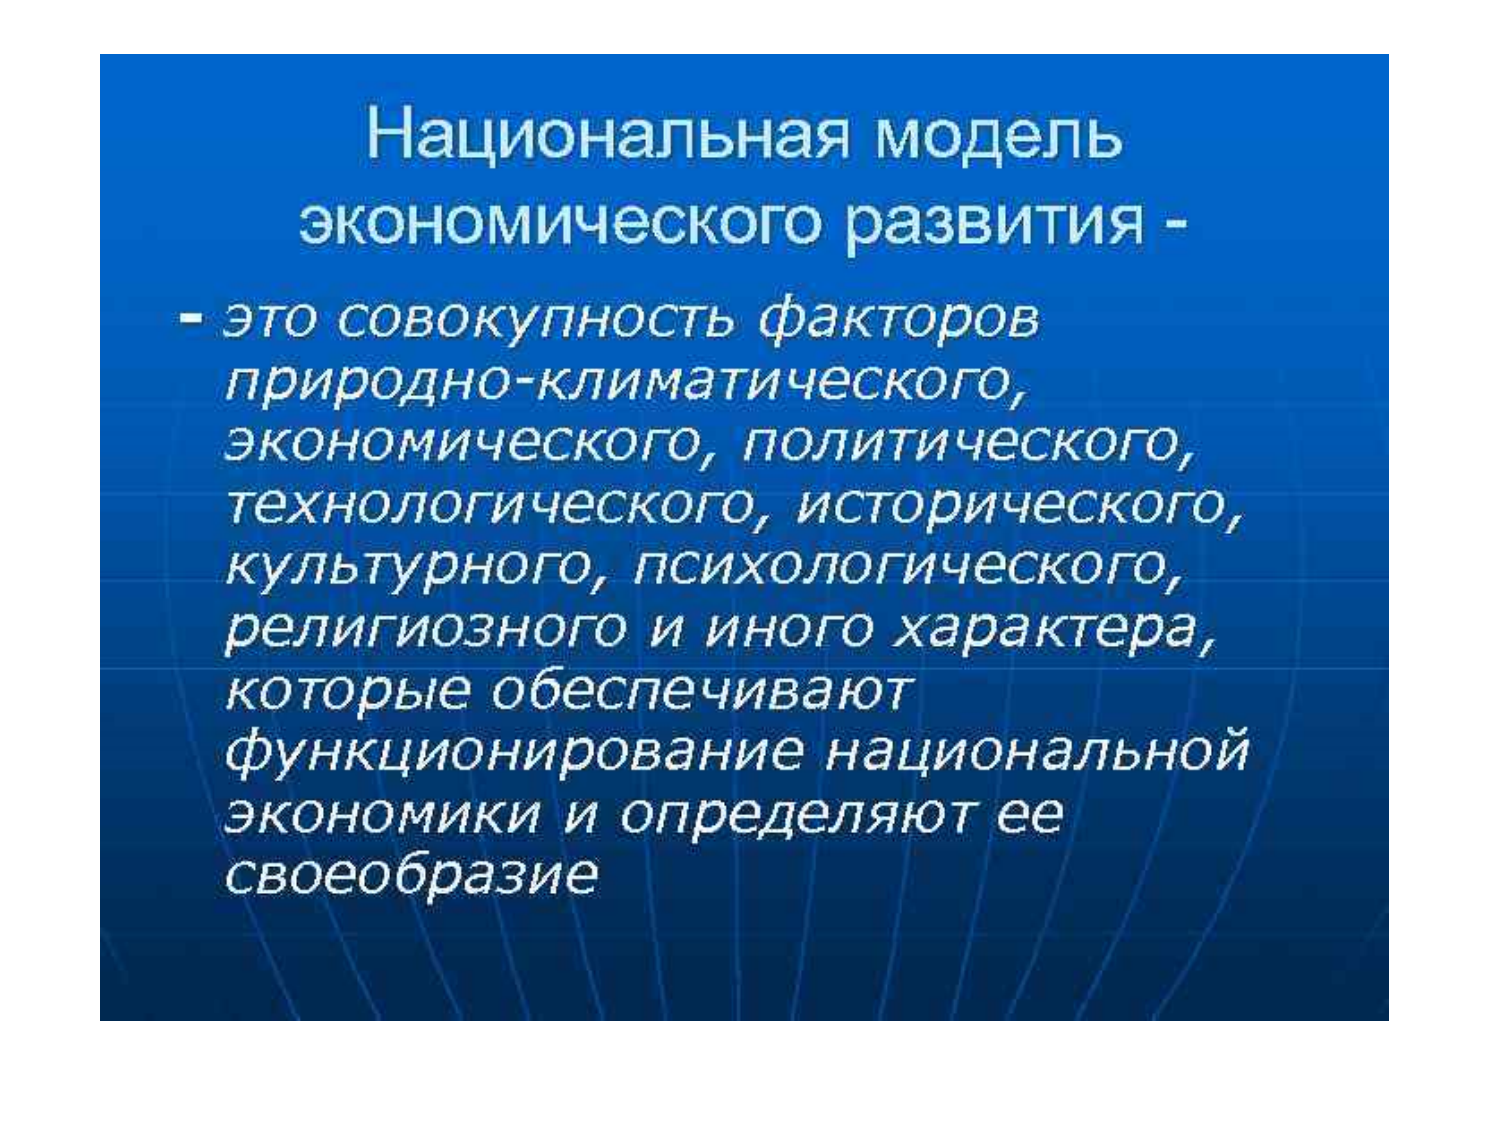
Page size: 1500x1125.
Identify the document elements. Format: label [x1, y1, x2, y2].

list [100, 54, 1389, 1021]
